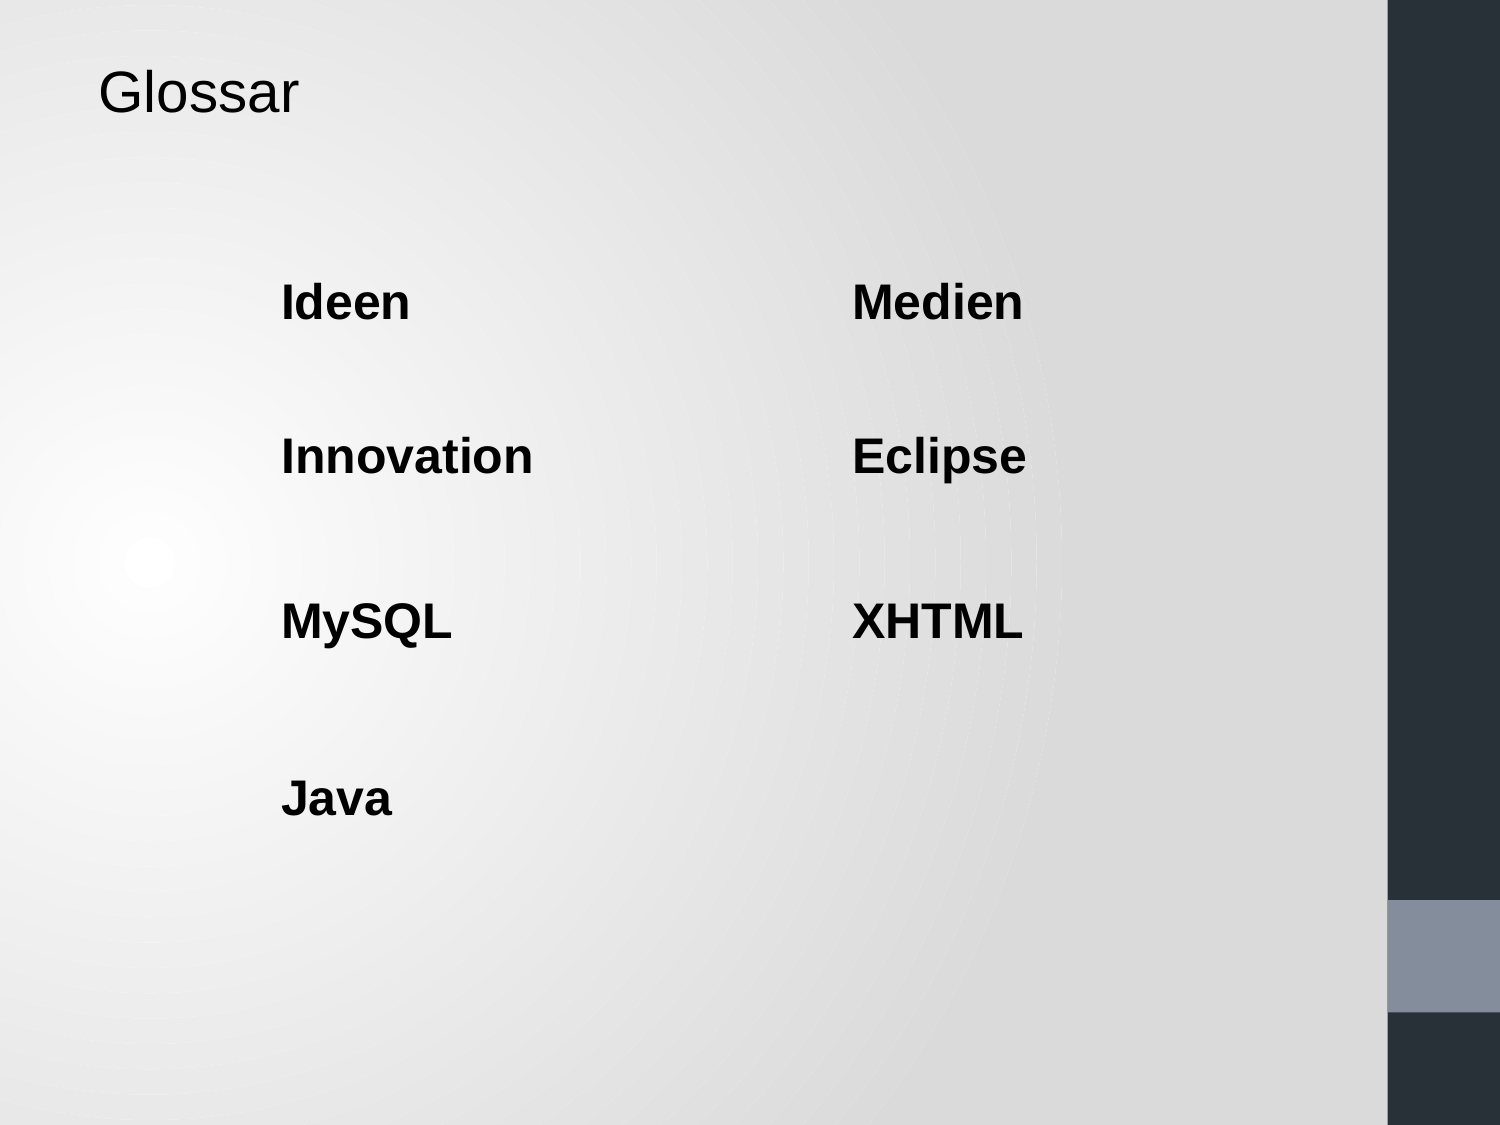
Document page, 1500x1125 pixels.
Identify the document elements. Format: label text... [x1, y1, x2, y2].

text_box MySQL [266, 581, 469, 656]
text_box XHTML [837, 581, 1040, 656]
text_box Eclipse [837, 415, 1043, 491]
text_box Ideen [266, 262, 427, 337]
text_box Glossar [83, 46, 315, 132]
text_box Medien [837, 262, 1040, 337]
text_box Innovation [266, 415, 550, 491]
text_box Java [266, 758, 408, 834]
